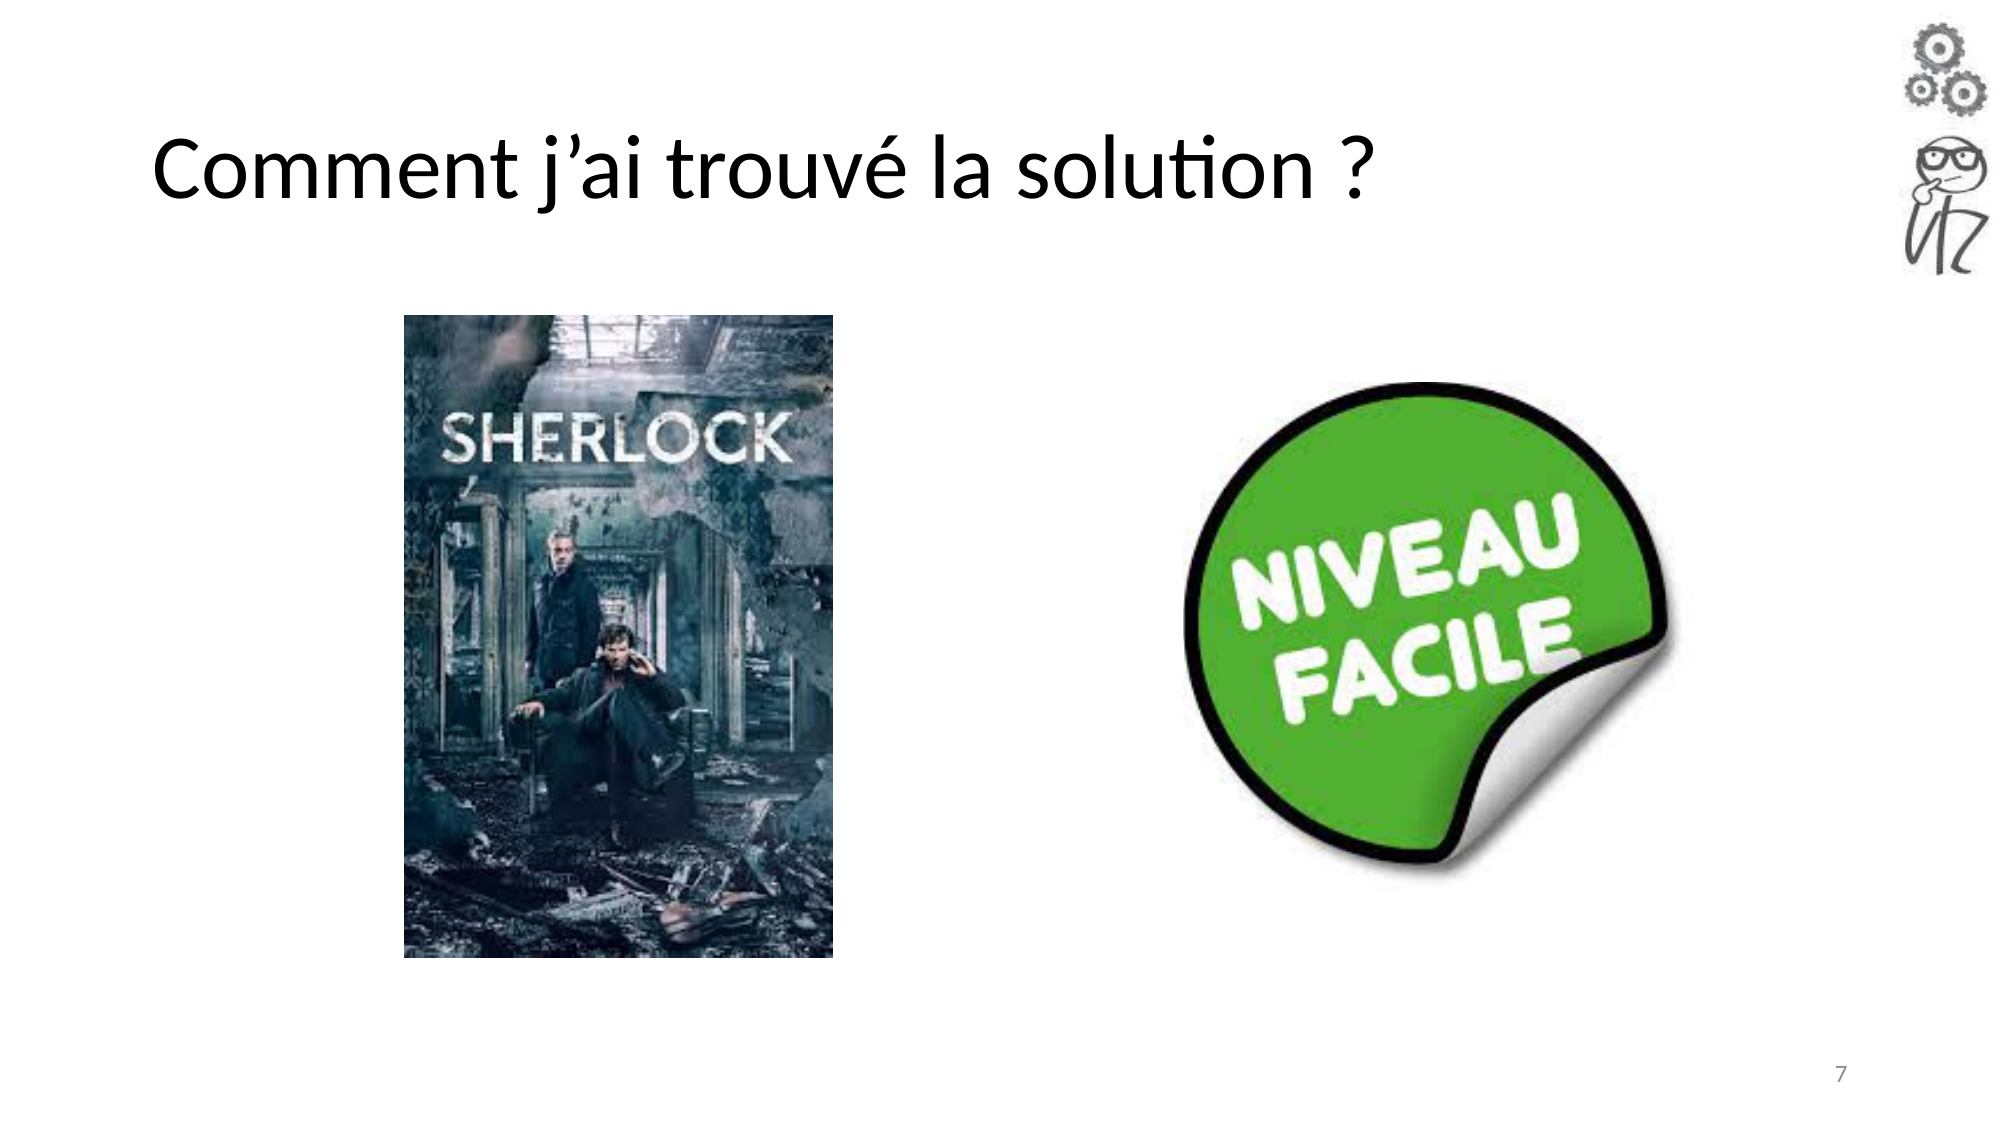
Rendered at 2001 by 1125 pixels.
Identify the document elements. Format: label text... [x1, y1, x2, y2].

slide_number 7 [1412, 1042, 1863, 1103]
picture [404, 315, 833, 958]
title Comment j’ai trouvé la solution ? [137, 59, 1863, 278]
picture [1899, 0, 2000, 282]
picture [1183, 382, 1698, 891]
